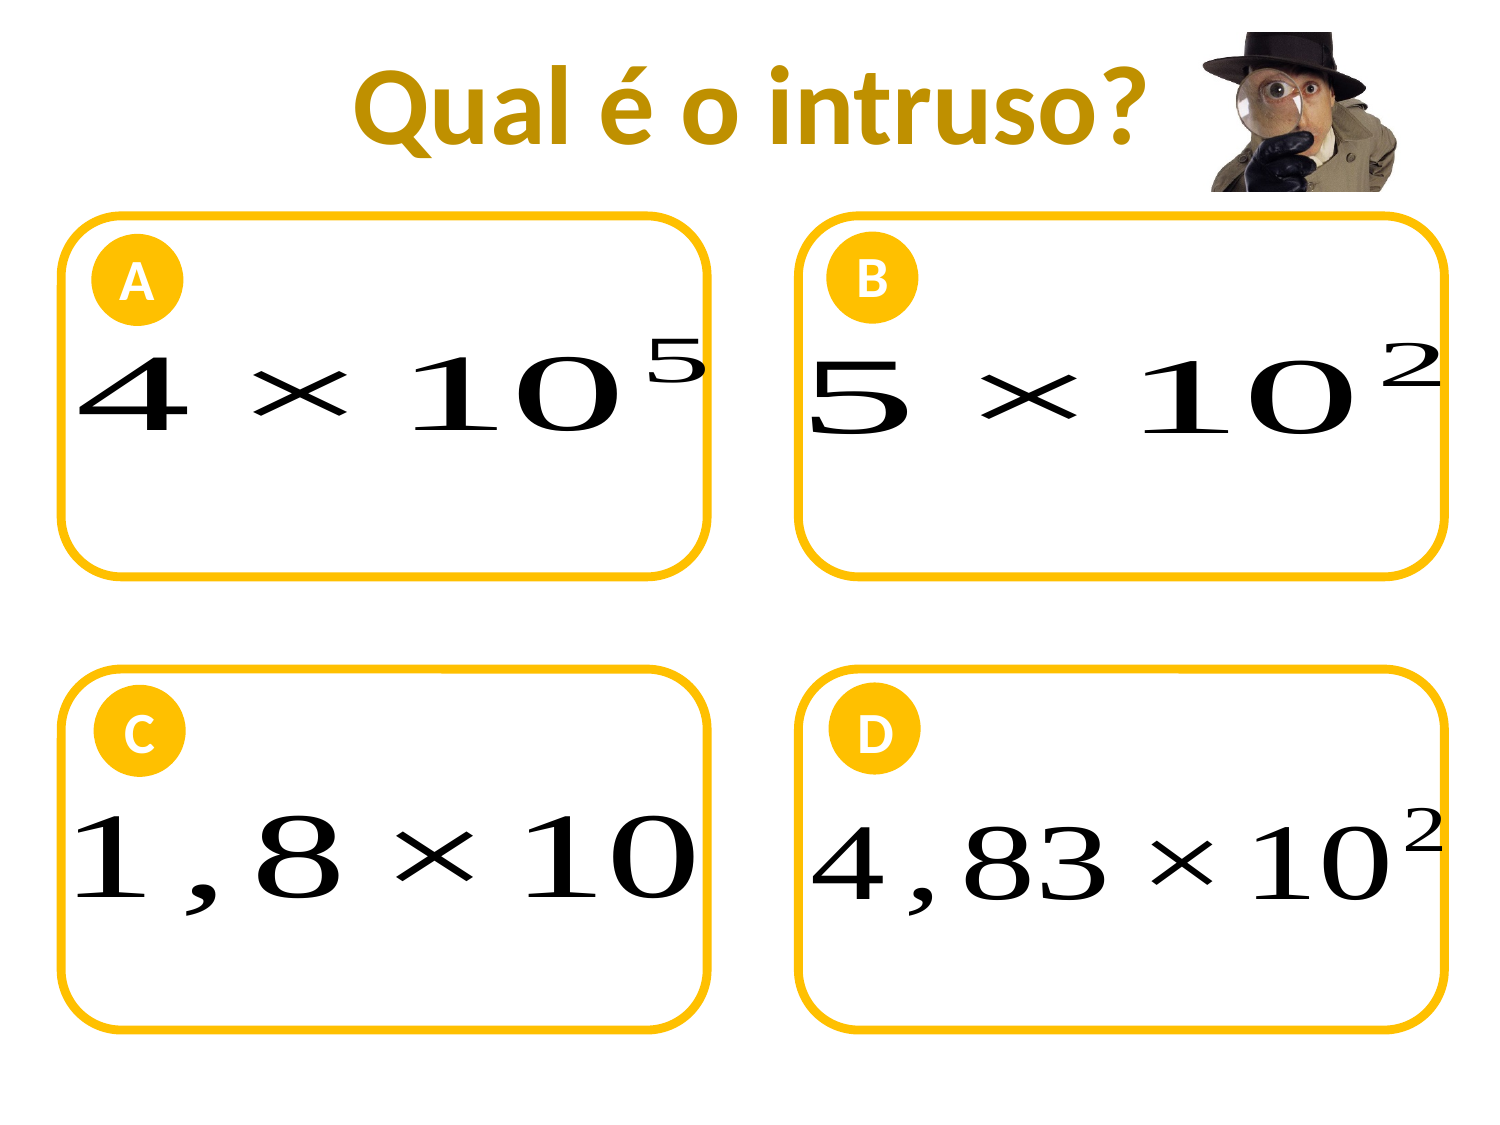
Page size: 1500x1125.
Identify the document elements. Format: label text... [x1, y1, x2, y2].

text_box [61, 669, 708, 1031]
picture [1196, 32, 1406, 192]
text_box Qual é o intruso? [337, 24, 1167, 175]
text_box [61, 215, 708, 577]
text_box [798, 669, 1445, 1031]
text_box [798, 215, 1445, 577]
